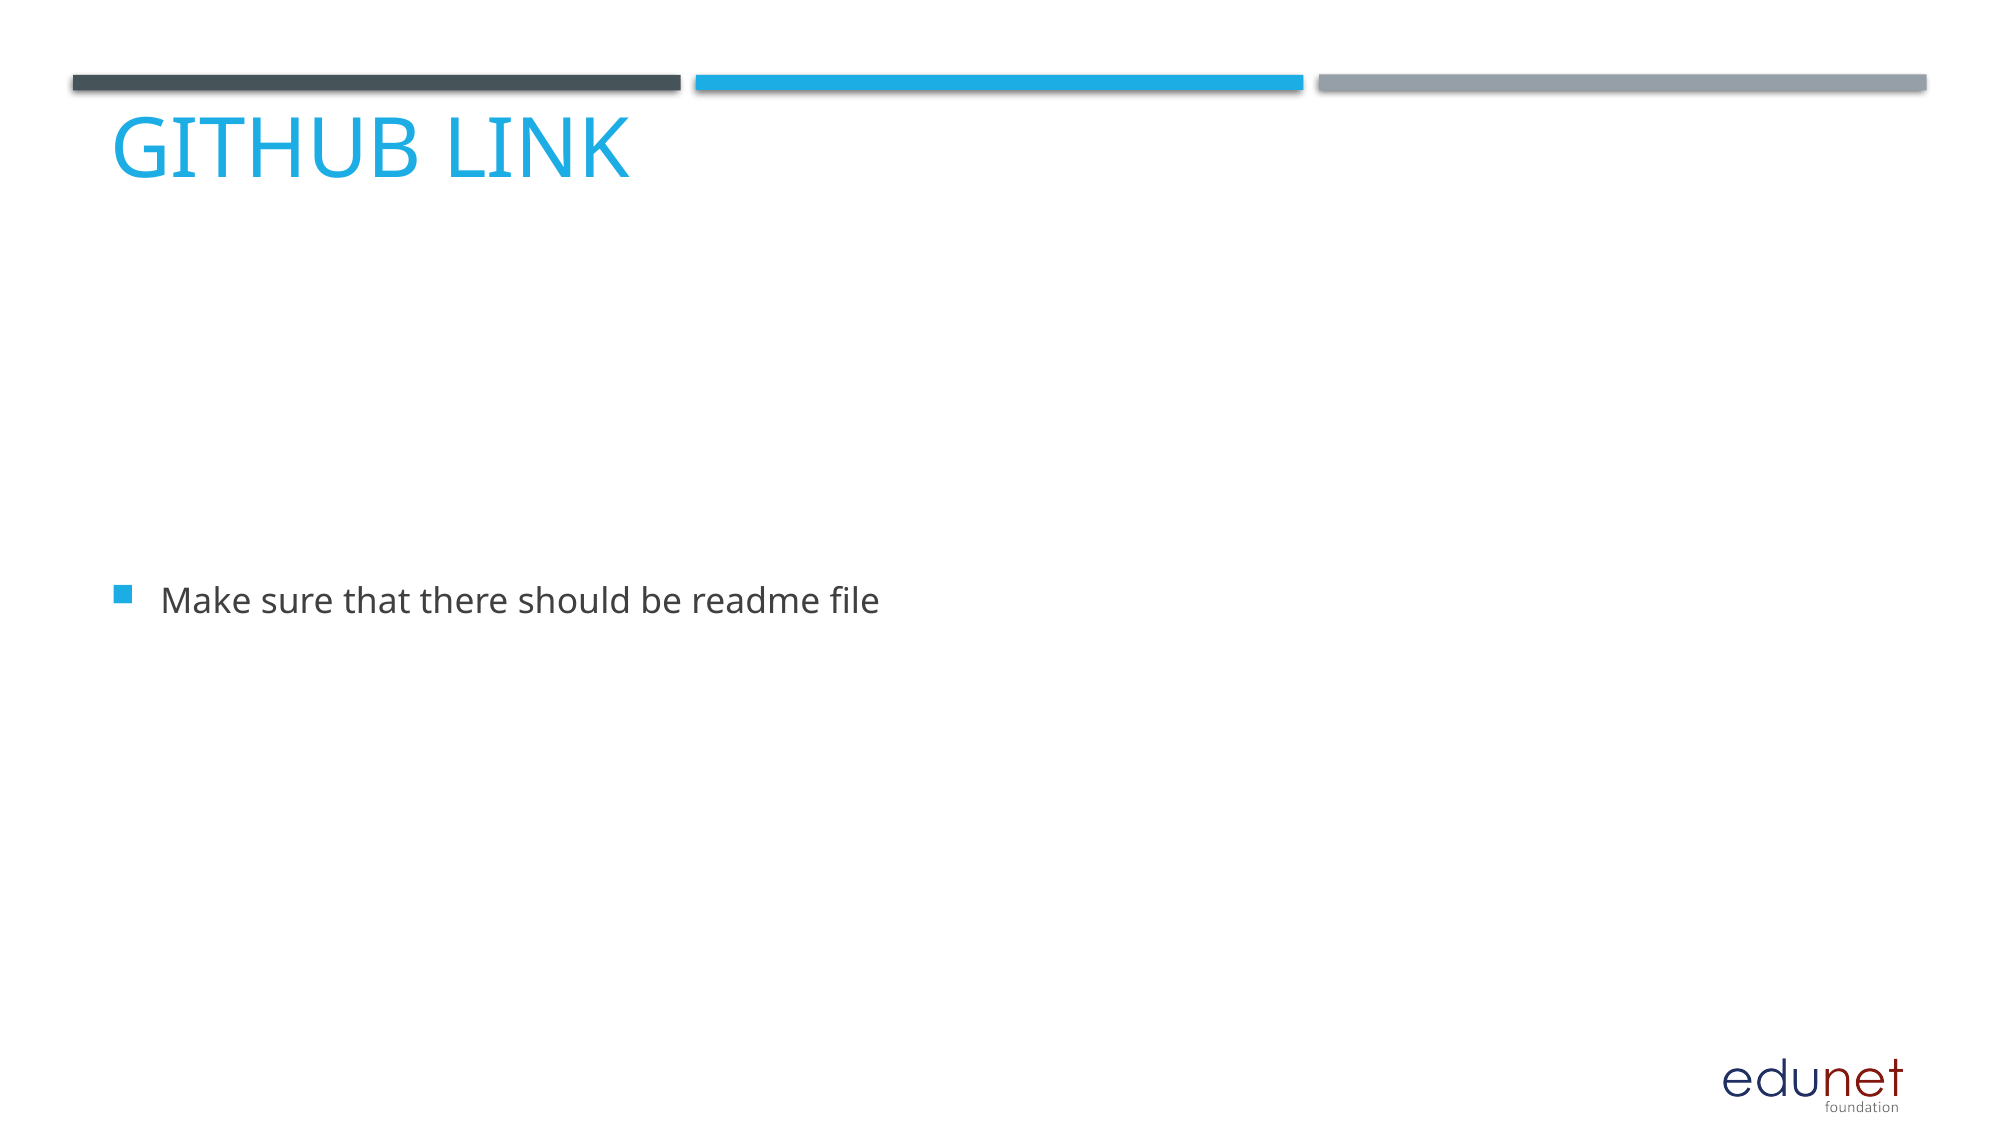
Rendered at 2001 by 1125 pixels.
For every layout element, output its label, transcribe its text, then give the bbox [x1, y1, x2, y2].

list Make sure that there should be readme file [95, 213, 1905, 981]
picture [1719, 1056, 1905, 1116]
title GitHub Link [95, 115, 1905, 203]
